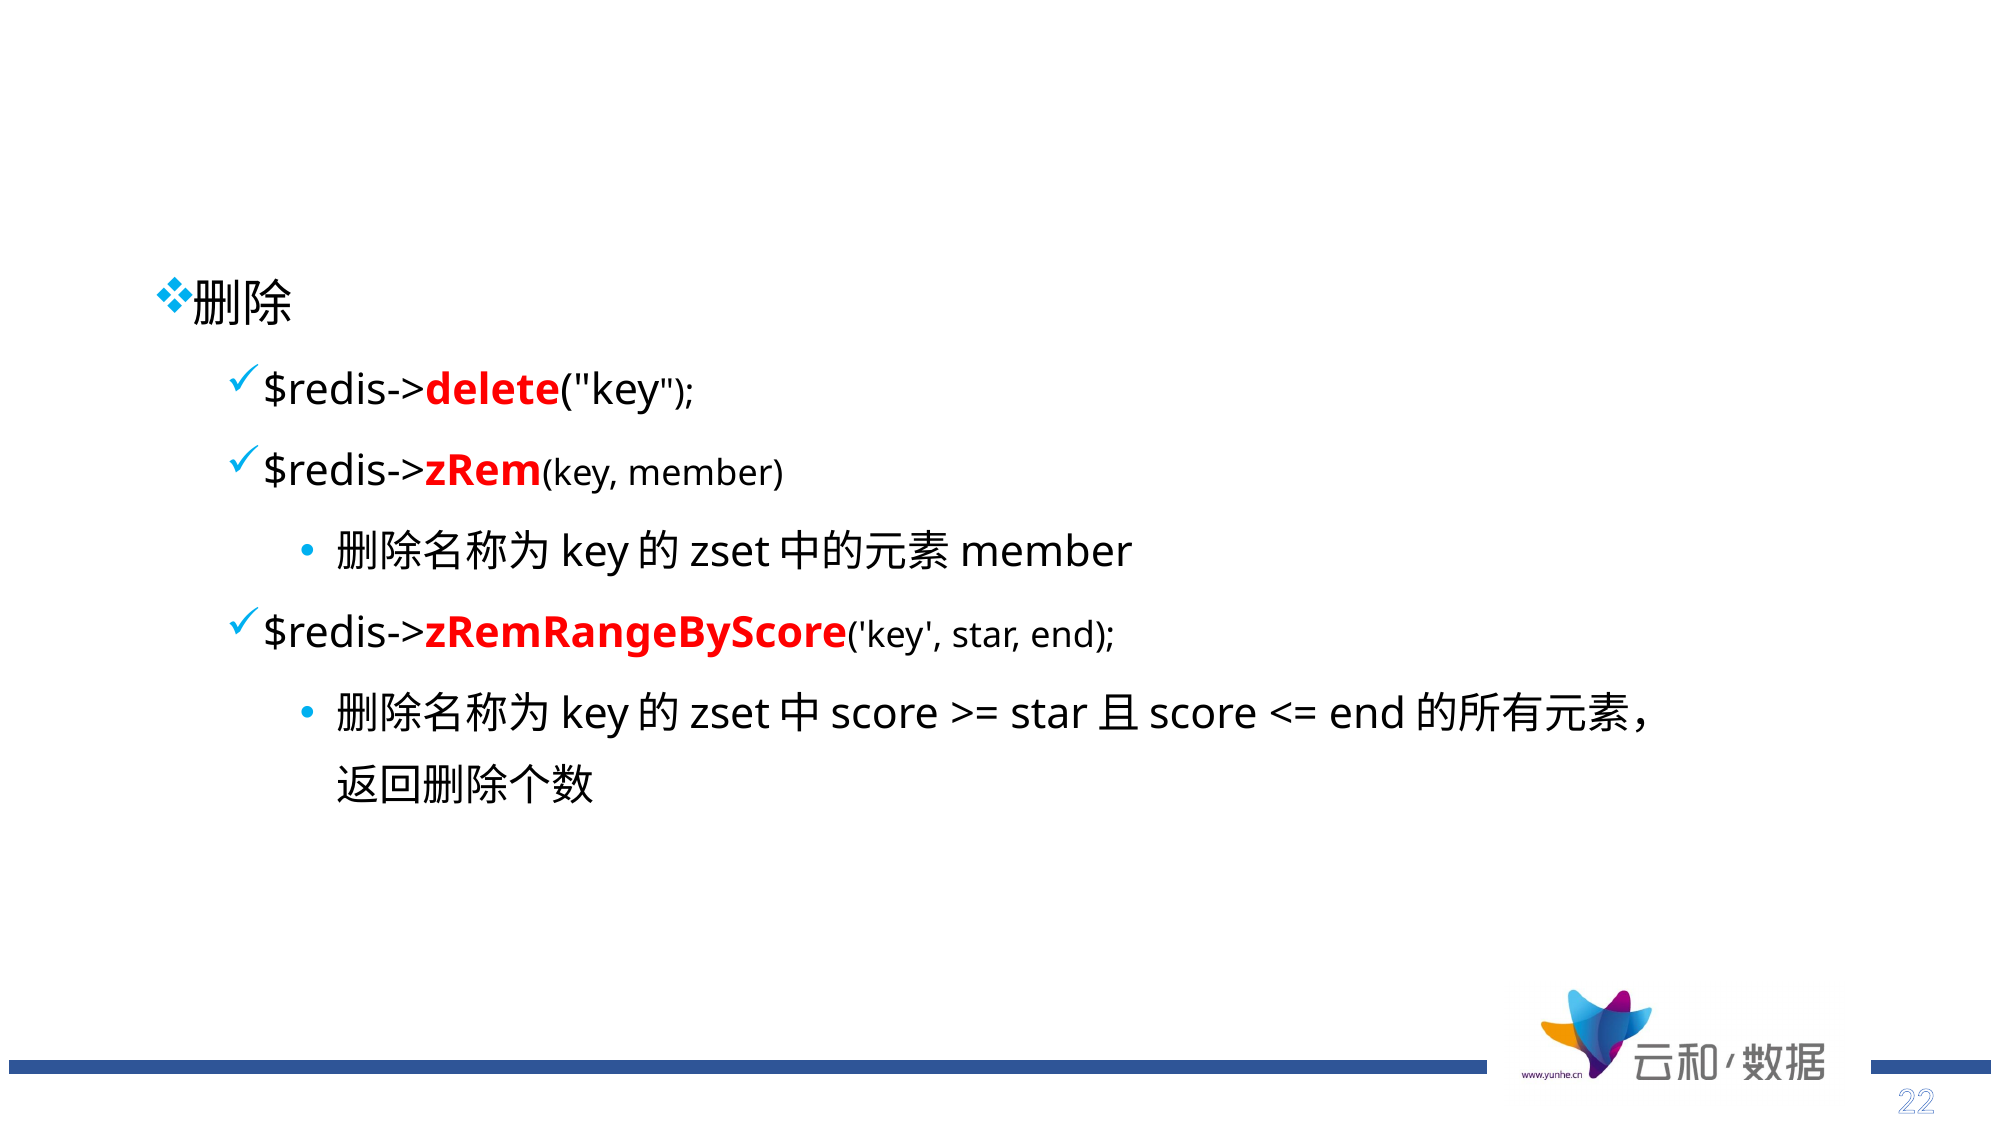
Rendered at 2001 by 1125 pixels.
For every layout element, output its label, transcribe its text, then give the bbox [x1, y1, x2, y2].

list 删除 $redis->delete("key"); $redis->zRem(key, member) 删除名称为key的zset中的元素member $redis->zRemRangeByScore('key', star, end); 删除名称为key的zset中score >= star且score <= end的所有元素，返回删除个数 [137, 240, 1725, 821]
picture [1504, 981, 1845, 1106]
